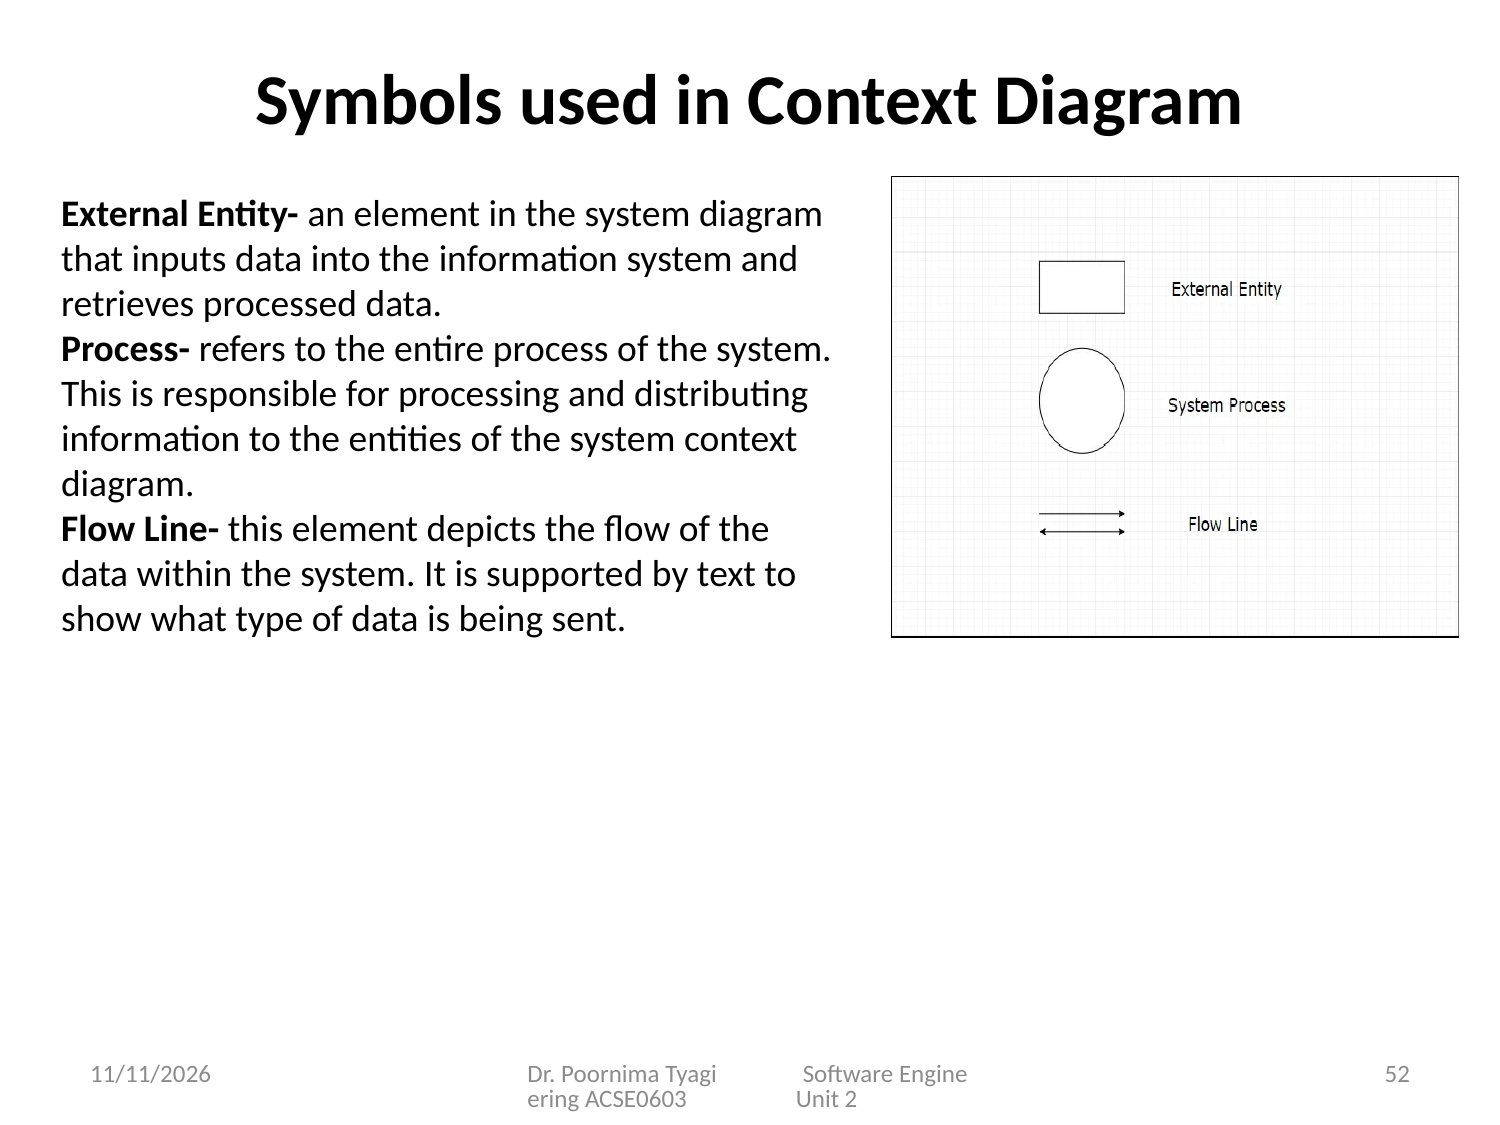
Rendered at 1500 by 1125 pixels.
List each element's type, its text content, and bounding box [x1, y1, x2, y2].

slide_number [75, 1042, 425, 1103]
slide_number 52 [1074, 1042, 1425, 1103]
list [891, 176, 1459, 638]
text_box External Entity- an element in the system diagram that inputs data into the information system and retrieves processed data. Process- refers to the entire process of the system. This is responsible for processing and distributing information to the entities of the system context diagram. Flow Line- this element depicts the flow of the data within the system. It is supported by text to show what type of data is being sent. [46, 181, 859, 692]
title Symbols used in Context Diagram [75, 45, 1425, 233]
footer Dr. Poornima Tyagi Software Engineering ACSE0603 Unit 2 [512, 1042, 988, 1103]
